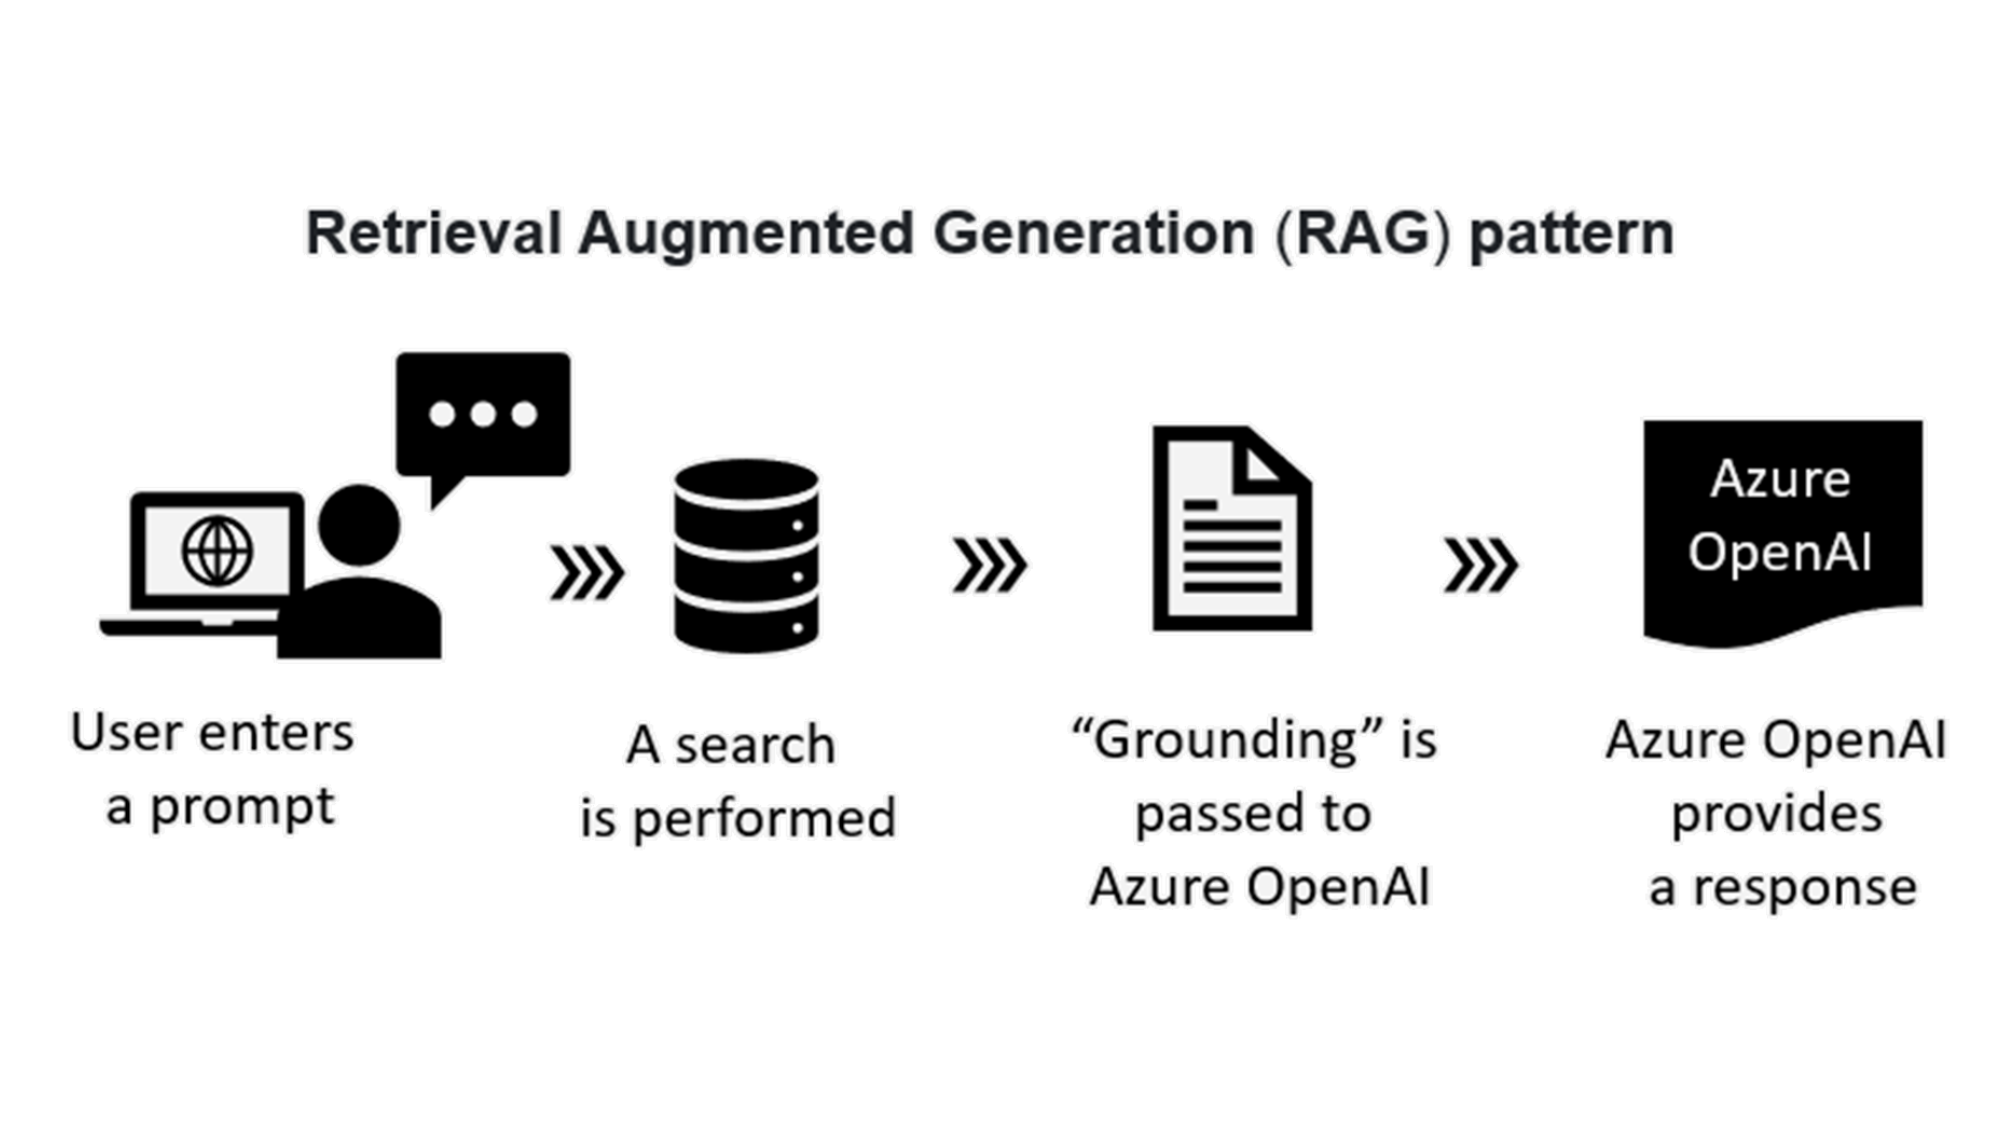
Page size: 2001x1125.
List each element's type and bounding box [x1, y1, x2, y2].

picture [43, 184, 1956, 941]
